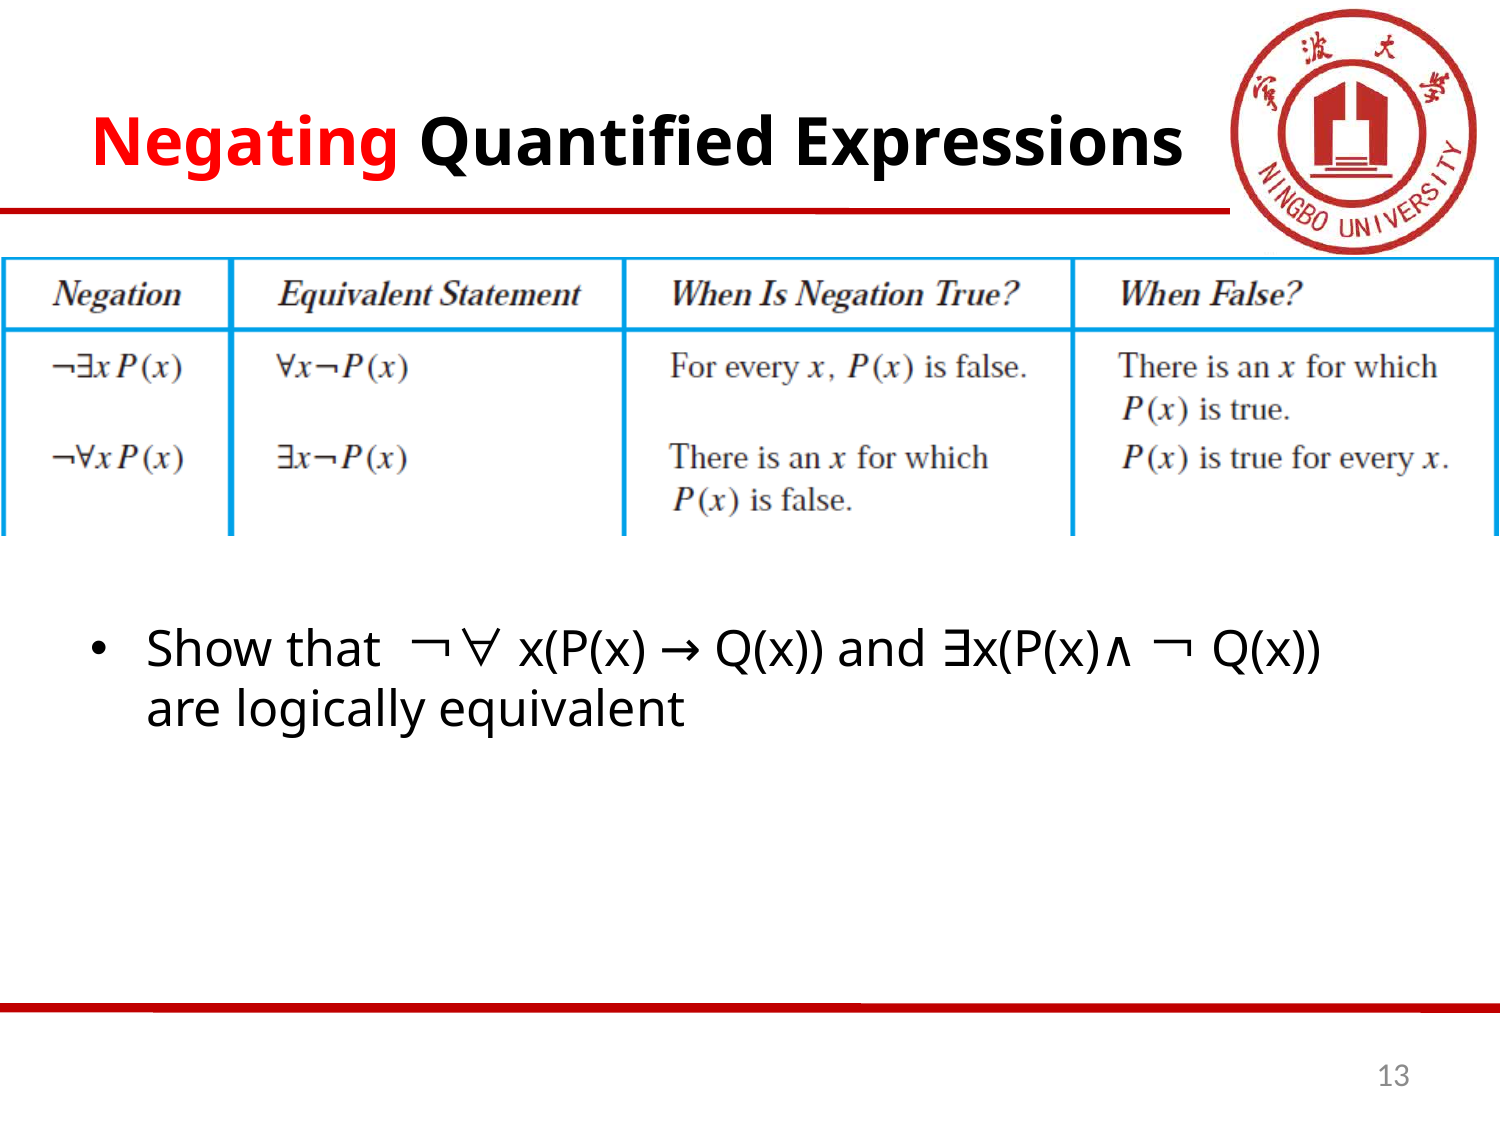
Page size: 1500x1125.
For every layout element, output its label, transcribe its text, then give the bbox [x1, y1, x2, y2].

picture [6, 260, 228, 327]
picture [1075, 332, 1494, 537]
picture [1230, 8, 1477, 255]
picture [235, 332, 621, 537]
slide_number 13 [1074, 1042, 1425, 1103]
picture [235, 260, 621, 327]
picture [627, 332, 1070, 537]
picture [6, 332, 228, 537]
list Show that ￢∀x(P(x) → Q(x)) and ∃x(P(x)∧￢Q(x)) are logically equivalent [75, 609, 1425, 1005]
picture [627, 260, 1070, 327]
title Negating Quantified Expressions [75, 45, 1425, 233]
picture [1075, 260, 1494, 327]
